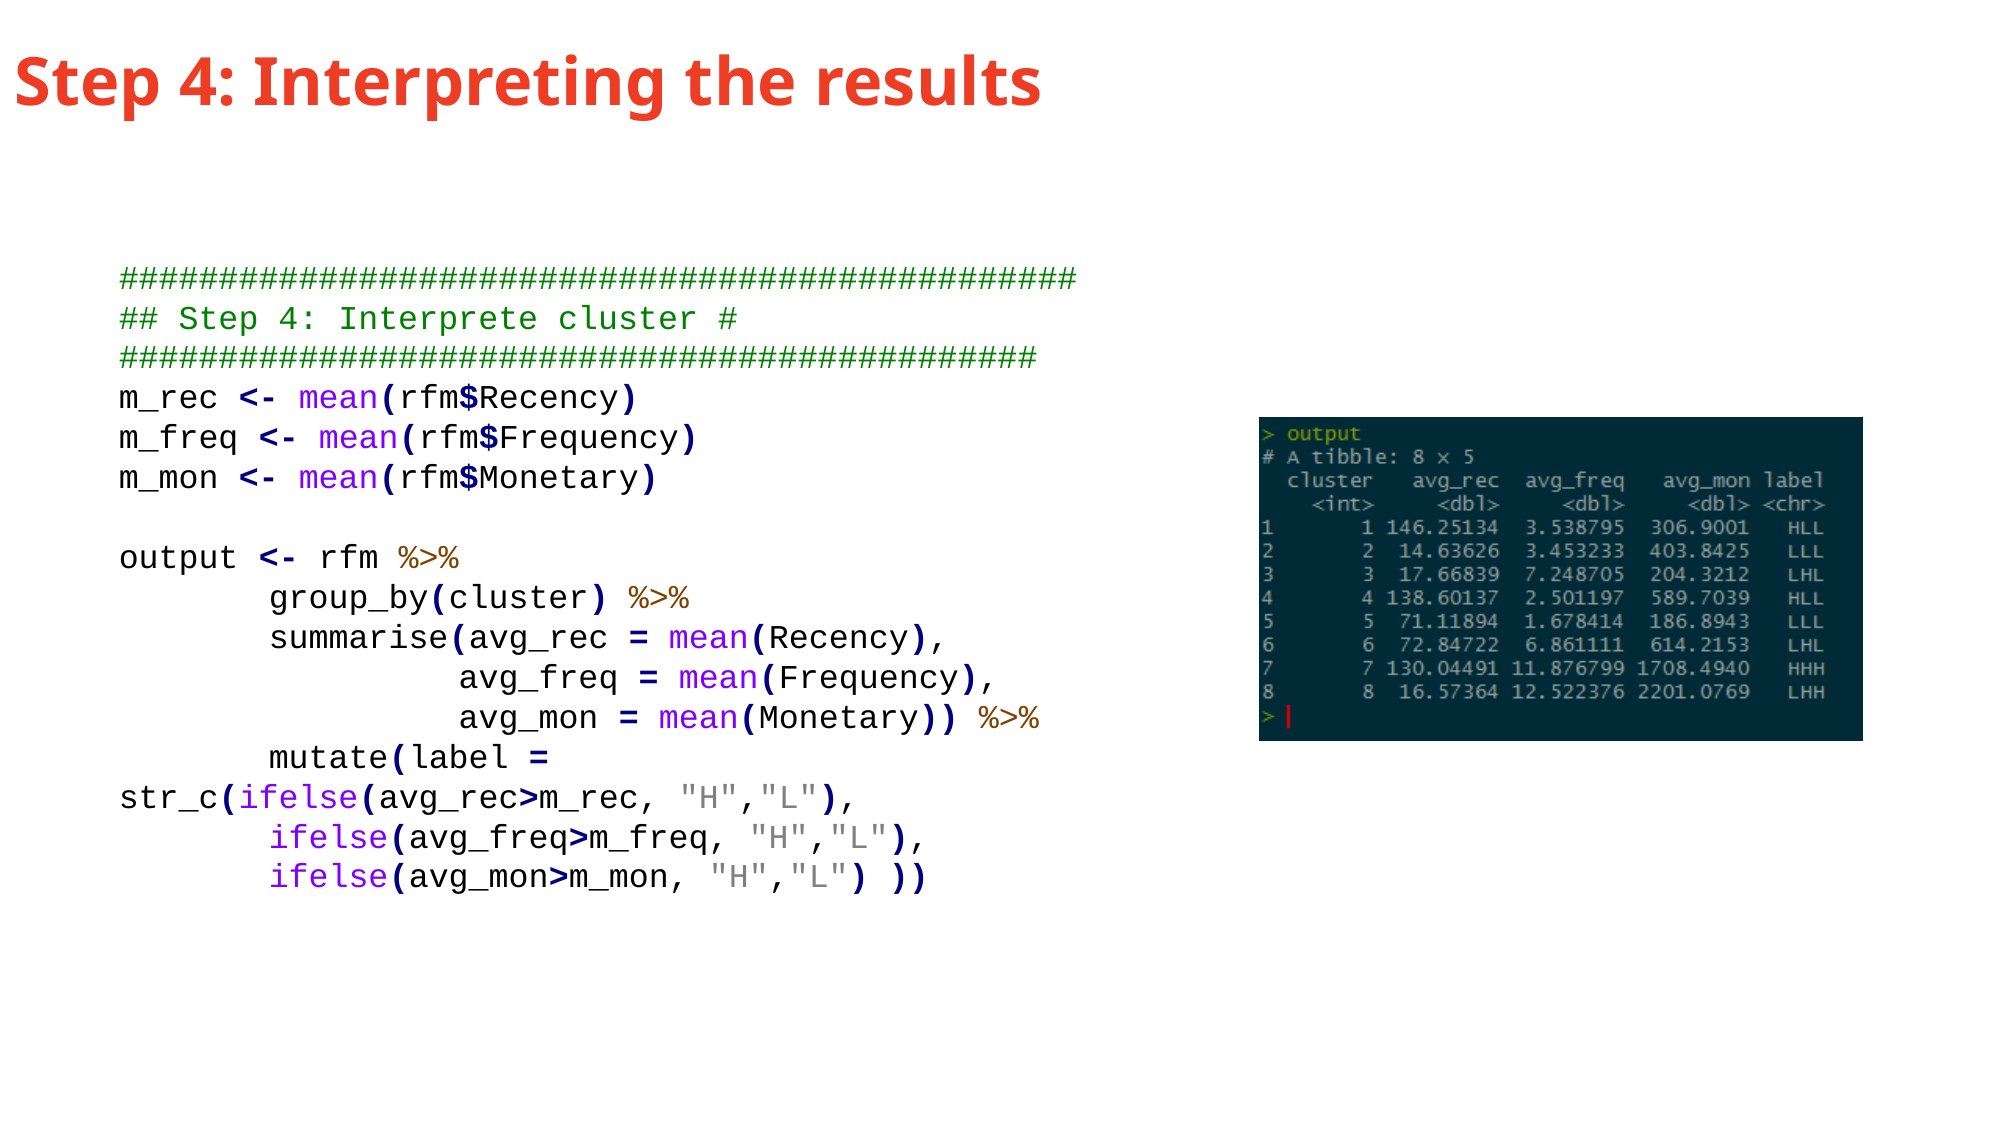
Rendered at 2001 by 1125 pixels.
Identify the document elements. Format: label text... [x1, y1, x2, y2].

picture [1652, 591, 1661, 604]
picture [1776, 472, 1812, 487]
picture [1439, 638, 1460, 651]
picture [1363, 520, 1373, 534]
picture [1651, 614, 1661, 628]
picture [1590, 572, 1596, 581]
picture [1726, 567, 1736, 581]
picture [1616, 574, 1623, 581]
picture [1414, 567, 1423, 581]
picture [1565, 544, 1573, 557]
picture [1413, 685, 1424, 698]
picture [1664, 685, 1675, 698]
picture [1701, 661, 1710, 675]
picture [1664, 544, 1675, 557]
picture [1788, 592, 1811, 604]
picture [1801, 639, 1823, 651]
picture [1727, 544, 1736, 557]
picture [1788, 639, 1798, 651]
picture [1564, 685, 1573, 698]
picture [1265, 567, 1273, 581]
picture [1590, 520, 1598, 534]
picture [1788, 686, 1798, 698]
picture [1463, 544, 1474, 557]
picture [1364, 502, 1374, 510]
picture [1451, 495, 1474, 510]
picture [1400, 520, 1410, 534]
picture [1439, 614, 1461, 628]
picture [1639, 685, 1648, 693]
picture [1489, 502, 1499, 510]
picture [1263, 638, 1274, 651]
picture [1477, 495, 1484, 510]
picture [1564, 661, 1573, 674]
picture [1551, 476, 1576, 492]
picture [1664, 567, 1685, 581]
picture [1726, 685, 1737, 698]
picture [1264, 614, 1273, 628]
picture [1438, 544, 1449, 557]
picture [1788, 522, 1811, 534]
picture [1463, 614, 1474, 628]
picture [1588, 476, 1598, 487]
picture [1476, 476, 1499, 487]
picture [1453, 544, 1460, 557]
picture [1664, 591, 1675, 604]
picture [1576, 614, 1598, 628]
picture [1676, 476, 1750, 492]
picture [1364, 661, 1373, 675]
picture [1602, 495, 1609, 510]
picture [1813, 522, 1823, 534]
picture [1439, 453, 1449, 463]
picture [1338, 498, 1360, 510]
picture [1776, 495, 1811, 510]
picture [1388, 520, 1398, 534]
picture [1714, 614, 1735, 628]
picture [1439, 500, 1449, 510]
picture [1678, 544, 1686, 557]
picture [1489, 638, 1498, 651]
picture [1550, 544, 1560, 557]
picture [1577, 685, 1585, 698]
picture [1401, 544, 1410, 557]
picture [1702, 520, 1749, 534]
picture [1578, 544, 1585, 557]
picture [1339, 475, 1347, 487]
picture [1602, 685, 1610, 698]
picture [1788, 545, 1798, 557]
picture [1439, 520, 1448, 534]
picture [1613, 685, 1625, 698]
picture [1740, 544, 1748, 549]
picture [1552, 685, 1560, 698]
picture [1652, 661, 1661, 675]
picture [1263, 685, 1274, 698]
picture [1477, 544, 1485, 557]
picture [1590, 685, 1598, 698]
picture [1601, 661, 1625, 675]
picture [1741, 614, 1748, 628]
picture [1714, 567, 1723, 581]
picture [1365, 567, 1373, 581]
picture [1813, 592, 1823, 604]
picture [1528, 520, 1535, 534]
picture [1813, 616, 1823, 628]
picture [1589, 544, 1598, 557]
picture [1765, 500, 1775, 510]
picture [1488, 661, 1498, 675]
picture [1714, 638, 1724, 651]
picture [1263, 450, 1274, 463]
title Step 4: Interpreting the results [0, 40, 1759, 119]
picture [1527, 567, 1535, 581]
picture [1552, 520, 1560, 534]
picture [1289, 451, 1299, 463]
picture [1576, 567, 1587, 581]
picture [1526, 476, 1537, 487]
picture [1676, 685, 1686, 698]
picture [1601, 520, 1612, 534]
picture [1714, 591, 1725, 604]
picture [1314, 500, 1324, 507]
picture [1702, 591, 1711, 604]
picture [1464, 450, 1473, 463]
picture [1651, 638, 1662, 651]
picture [1488, 520, 1498, 534]
picture [1463, 520, 1473, 534]
picture [1476, 661, 1487, 675]
picture [1526, 614, 1536, 628]
picture [1401, 567, 1411, 581]
picture [1739, 591, 1750, 604]
picture [1564, 614, 1573, 627]
picture [1801, 569, 1823, 581]
picture [1616, 544, 1623, 557]
picture [1565, 520, 1573, 534]
picture [1653, 520, 1661, 534]
picture [1703, 567, 1711, 581]
picture [1552, 567, 1560, 581]
picture [1813, 545, 1823, 557]
picture [1338, 448, 1362, 463]
picture [1615, 520, 1623, 526]
picture [1313, 451, 1322, 463]
picture [1551, 614, 1562, 628]
picture [1465, 685, 1473, 698]
picture [1476, 614, 1497, 628]
picture [1601, 614, 1611, 628]
picture [1701, 495, 1725, 510]
picture [1664, 520, 1687, 534]
picture [1589, 661, 1598, 674]
picture [1788, 663, 1825, 675]
picture [1552, 591, 1560, 604]
picture [1452, 685, 1460, 698]
picture [1714, 661, 1735, 675]
picture [1526, 661, 1536, 675]
picture [1614, 502, 1624, 510]
picture [1739, 502, 1749, 510]
picture [1615, 567, 1623, 573]
picture [1439, 685, 1448, 698]
picture [1664, 476, 1675, 487]
picture [1263, 520, 1273, 534]
picture [1464, 638, 1473, 651]
picture [1414, 638, 1423, 651]
picture [1414, 591, 1424, 604]
text_box ################################################ ## Step 4: Interprete cluster # ############################################## m_rec <- mean(rfm$Recency) m_freq <- mean(rfm$Frequency) m_mon <- mean(rfm$Monetary) output <- rfm %>% group_by(cluster) %>% summarise(avg_rec = mean(Recency), avg_freq = mean(Frequency), avg_mon = mean(Monetary)) %>% mutate(label = str_c(ifelse(avg_rec>m_rec, "H","L"), ifelse(avg_freq>m_freq, "H","L"), ifelse(avg_mon>m_mon, "H","L") )) [104, 248, 1109, 902]
picture [1564, 591, 1574, 604]
picture [1741, 549, 1748, 557]
picture [1576, 520, 1587, 534]
picture [1652, 685, 1661, 698]
picture [1264, 661, 1272, 675]
picture [1438, 567, 1474, 581]
picture [1327, 448, 1333, 463]
picture [1676, 591, 1687, 604]
picture [1413, 544, 1423, 557]
picture [1551, 661, 1562, 675]
picture [1313, 428, 1360, 445]
picture [1576, 495, 1600, 510]
picture [1514, 685, 1524, 698]
picture [1701, 544, 1723, 557]
picture [1701, 685, 1712, 698]
picture [1414, 614, 1423, 628]
picture [1801, 616, 1811, 628]
picture [1689, 500, 1700, 510]
picture [1527, 591, 1535, 604]
picture [1715, 685, 1723, 698]
picture [1551, 638, 1574, 651]
picture [1489, 567, 1499, 581]
picture [1815, 472, 1822, 487]
picture [1478, 567, 1485, 581]
picture [1576, 638, 1624, 651]
picture [1262, 711, 1274, 722]
picture [1601, 591, 1612, 604]
picture [1563, 567, 1573, 581]
picture [1603, 544, 1611, 557]
picture [1727, 638, 1736, 651]
picture [1788, 569, 1798, 581]
picture [1727, 495, 1734, 510]
picture [1364, 614, 1373, 628]
picture [1463, 661, 1472, 675]
picture [1664, 614, 1687, 628]
picture [1413, 520, 1424, 534]
picture [1264, 544, 1273, 557]
picture [1675, 638, 1686, 651]
picture [1514, 661, 1524, 675]
picture [1663, 638, 1674, 651]
picture [1402, 614, 1410, 628]
picture [1403, 661, 1410, 675]
picture [1351, 476, 1373, 487]
picture [1389, 661, 1398, 675]
picture [1576, 661, 1587, 675]
picture [1326, 476, 1335, 487]
picture [1362, 591, 1373, 604]
picture [1364, 544, 1373, 557]
picture [1526, 638, 1537, 651]
picture [1788, 616, 1798, 628]
picture [1401, 685, 1411, 698]
picture [1327, 495, 1333, 510]
picture [1376, 453, 1387, 463]
picture [1489, 591, 1498, 604]
picture [1601, 476, 1624, 491]
picture [1801, 686, 1825, 698]
picture [1538, 477, 1549, 487]
picture [1601, 567, 1612, 581]
picture [1464, 591, 1473, 604]
picture [1364, 685, 1374, 698]
picture [1615, 591, 1623, 604]
picture [1438, 661, 1460, 675]
picture [1413, 476, 1473, 492]
picture [1363, 638, 1374, 651]
picture [1478, 591, 1485, 604]
picture [1413, 450, 1424, 463]
picture [1262, 429, 1274, 440]
picture [1739, 685, 1750, 698]
picture [1815, 502, 1825, 509]
picture [1288, 476, 1299, 487]
picture [1650, 544, 1660, 557]
picture [1801, 545, 1811, 557]
picture [1616, 527, 1623, 534]
picture [1639, 661, 1648, 675]
picture [1577, 472, 1586, 487]
picture [1728, 591, 1736, 604]
picture [1576, 591, 1598, 604]
picture [1477, 638, 1485, 651]
picture [1527, 685, 1535, 698]
picture [1652, 567, 1661, 581]
picture [1478, 520, 1485, 534]
picture [1564, 500, 1574, 510]
picture [1528, 544, 1535, 557]
picture [1313, 477, 1323, 487]
picture [1287, 429, 1310, 440]
picture [1262, 591, 1272, 604]
picture [1765, 472, 1772, 487]
picture [1613, 614, 1623, 628]
picture [1389, 591, 1398, 604]
picture [1302, 472, 1308, 487]
picture [1476, 685, 1498, 698]
picture [1413, 661, 1424, 675]
picture [1364, 448, 1371, 463]
picture [1701, 614, 1712, 628]
picture [1403, 591, 1410, 604]
picture [1664, 661, 1687, 675]
picture [1452, 520, 1460, 534]
picture [1739, 661, 1750, 675]
picture [1702, 638, 1711, 651]
picture [1741, 638, 1748, 651]
picture [1488, 544, 1499, 557]
picture [1438, 591, 1462, 604]
picture [1740, 567, 1748, 581]
picture [1402, 638, 1410, 651]
